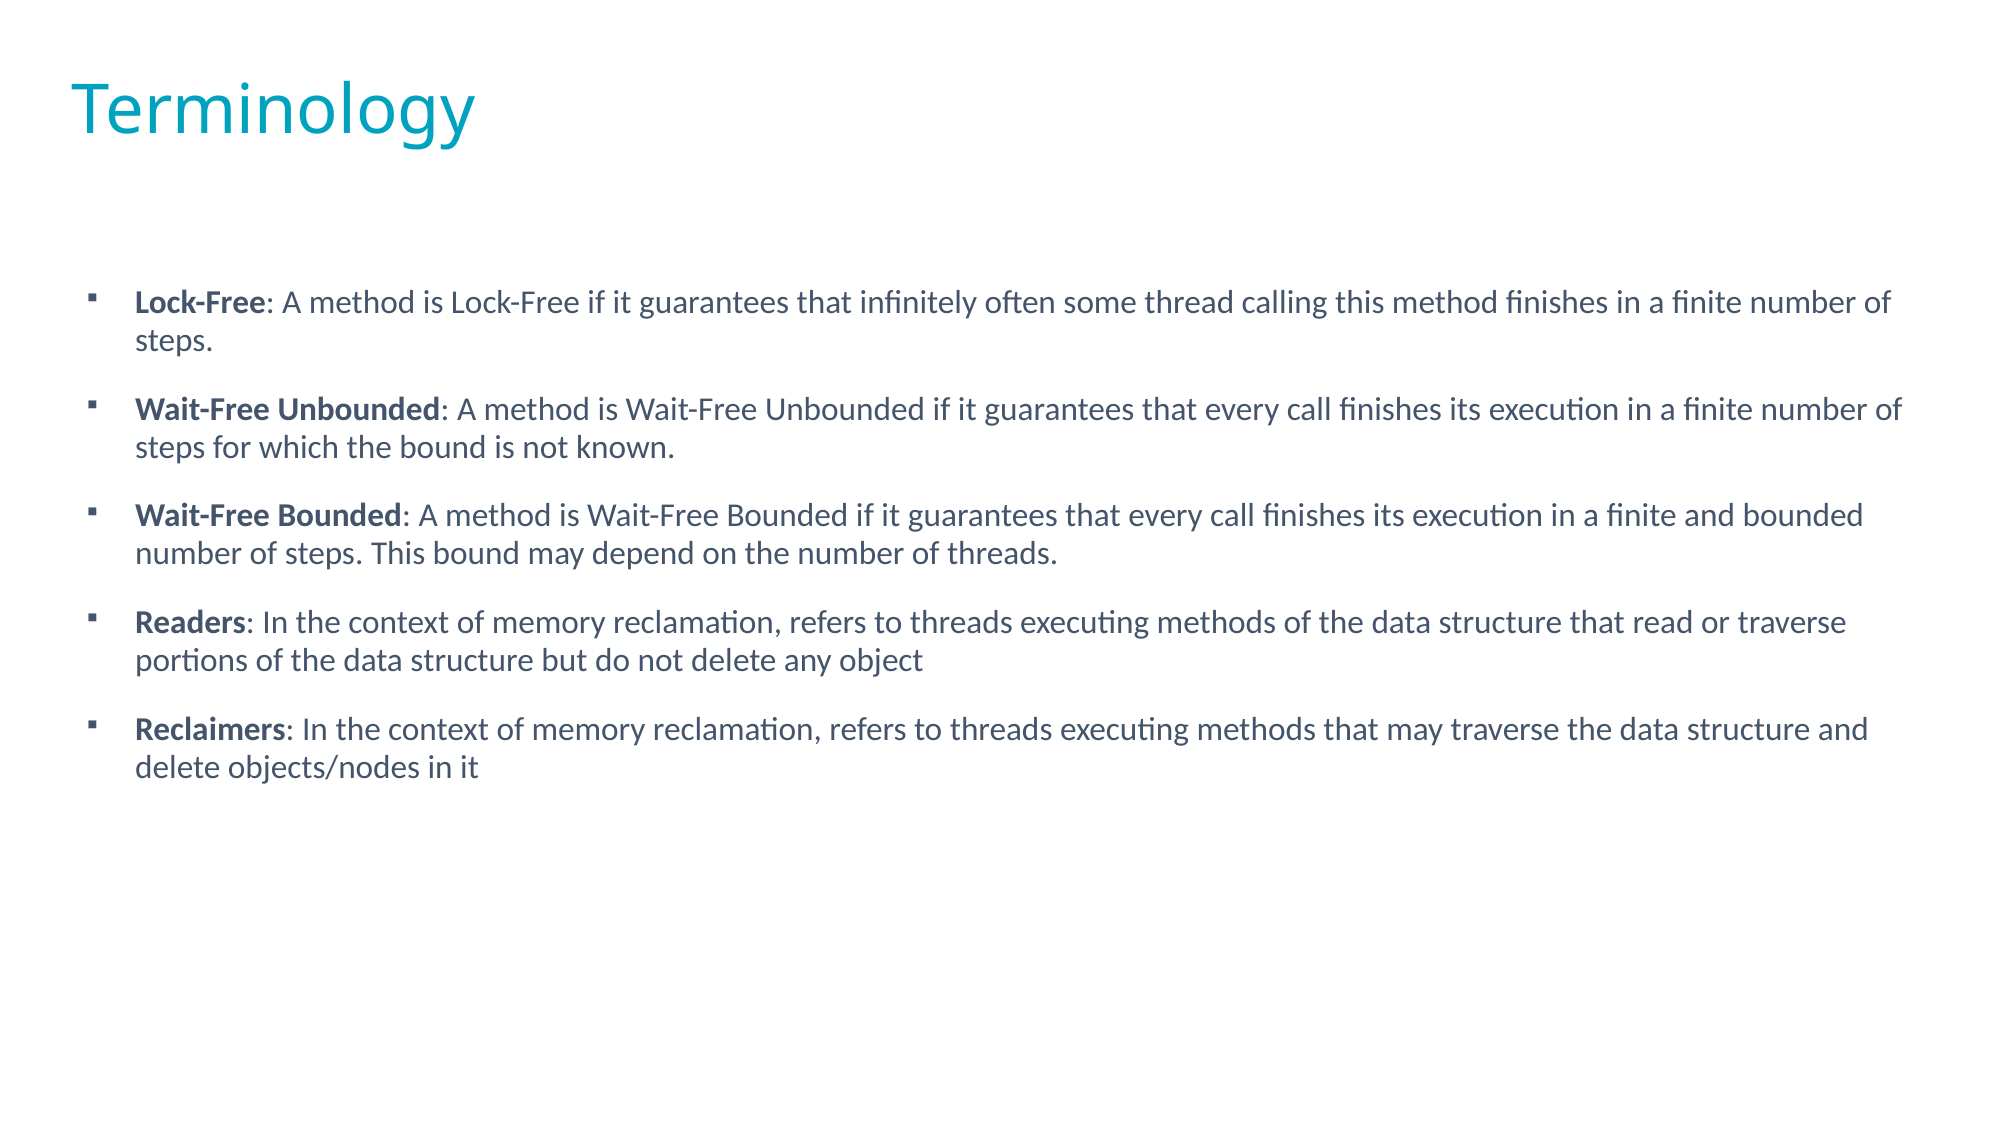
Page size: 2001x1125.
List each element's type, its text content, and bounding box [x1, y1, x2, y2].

title Terminology [56, 66, 1951, 226]
list Lock-Free: A method is Lock-Free if it guarantees that infinitely often some thread calling this method finishes in a finite number of steps. Wait-Free Unbounded: A method is Wait-Free Unbounded if it guarantees that every call finishes its execution in a finite number of steps for which the bound is not known. Wait-Free Bounded: A method is Wait-Free Bounded if it guarantees that every call finishes its execution in a finite and bounded number of steps. This bound may depend on the number of threads. Readers: In the context of memory reclamation, refers to threads executing methods of the data structure that read or traverse portions of the data structure but do not delete any object Reclaimers: In the context of memory reclamation, refers to threads executing methods that may traverse the data structure and delete objects/nodes in it [53, 273, 1931, 988]
